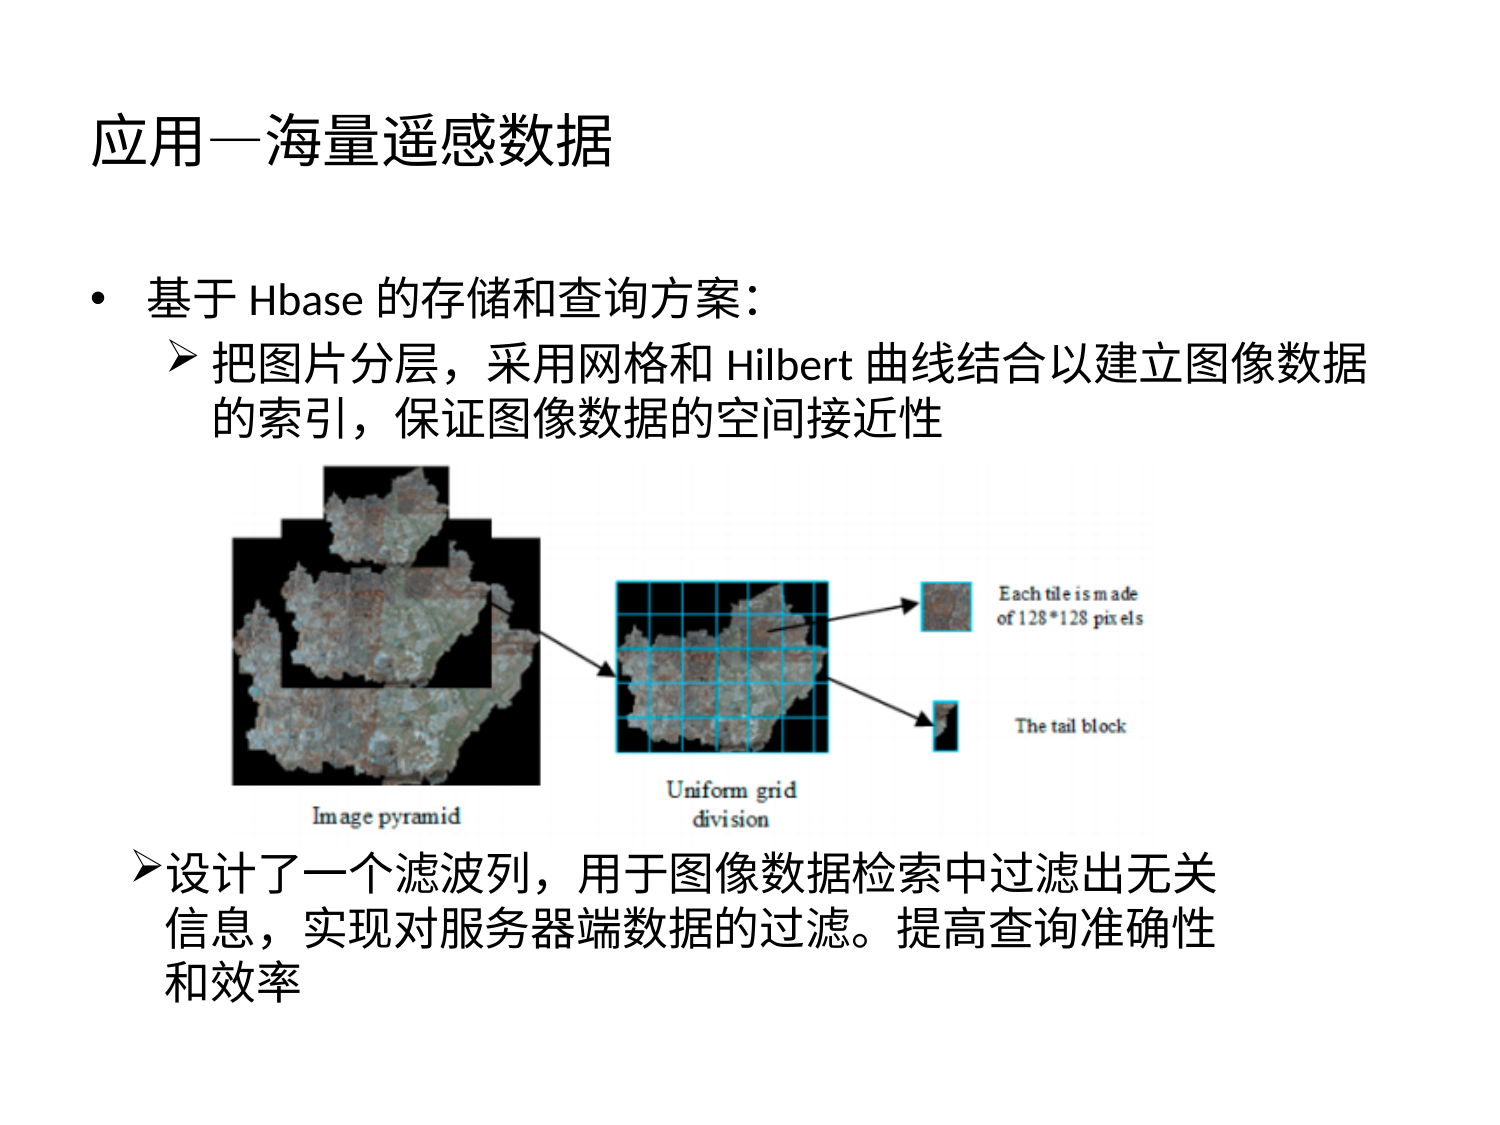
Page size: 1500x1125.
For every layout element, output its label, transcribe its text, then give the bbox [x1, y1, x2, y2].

list 基于Hbase的存储和查询方案： 把图片分层，采用网格和Hilbert曲线结合以建立图像数据的索引，保证图像数据的空间接近性 [75, 262, 1425, 1005]
text_box 设计了一个滤波列，用于图像数据检索中过滤出无关信息，实现对服务器端数据的过滤。提高查询准确性和效率 [74, 836, 1245, 1017]
title 应用—海量遥感数据 [75, 45, 1425, 233]
picture [206, 444, 1164, 847]
